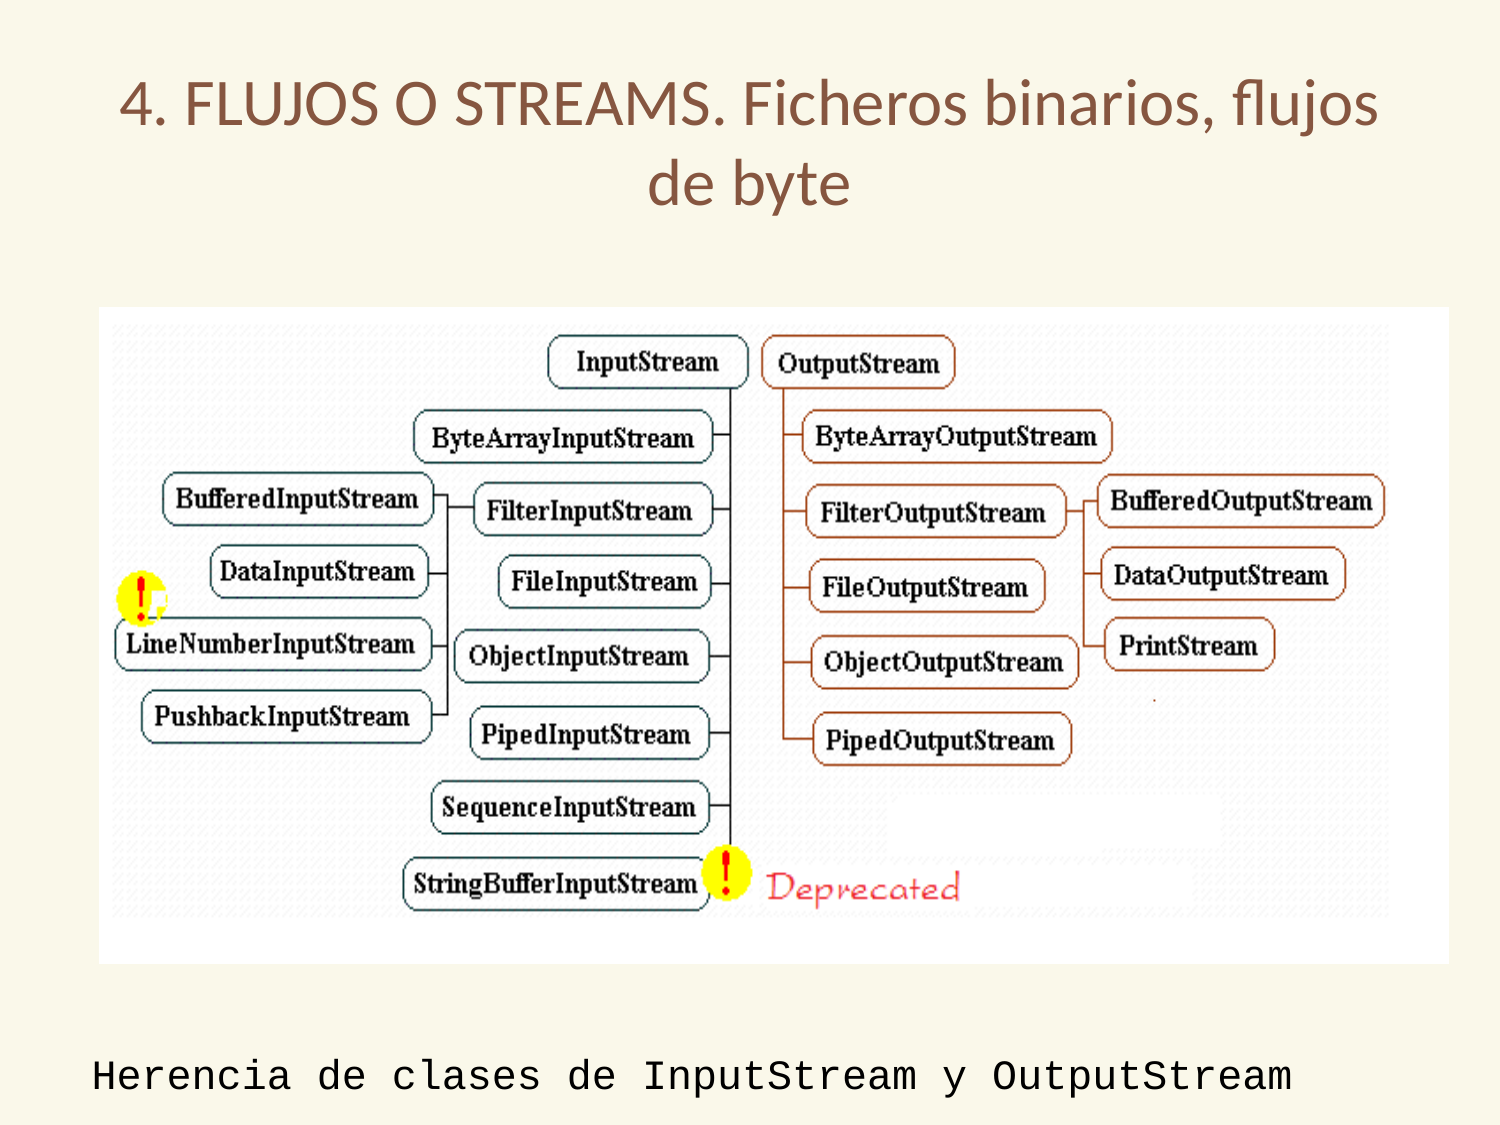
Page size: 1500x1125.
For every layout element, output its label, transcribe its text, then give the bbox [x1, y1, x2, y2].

text_box Herencia de clases de InputStream y OutputStream [76, 1039, 1449, 1104]
picture [99, 307, 1449, 965]
text_box 4. FLUJOS O STREAMS. Ficheros binarios, flujos de byte [75, 21, 1425, 257]
